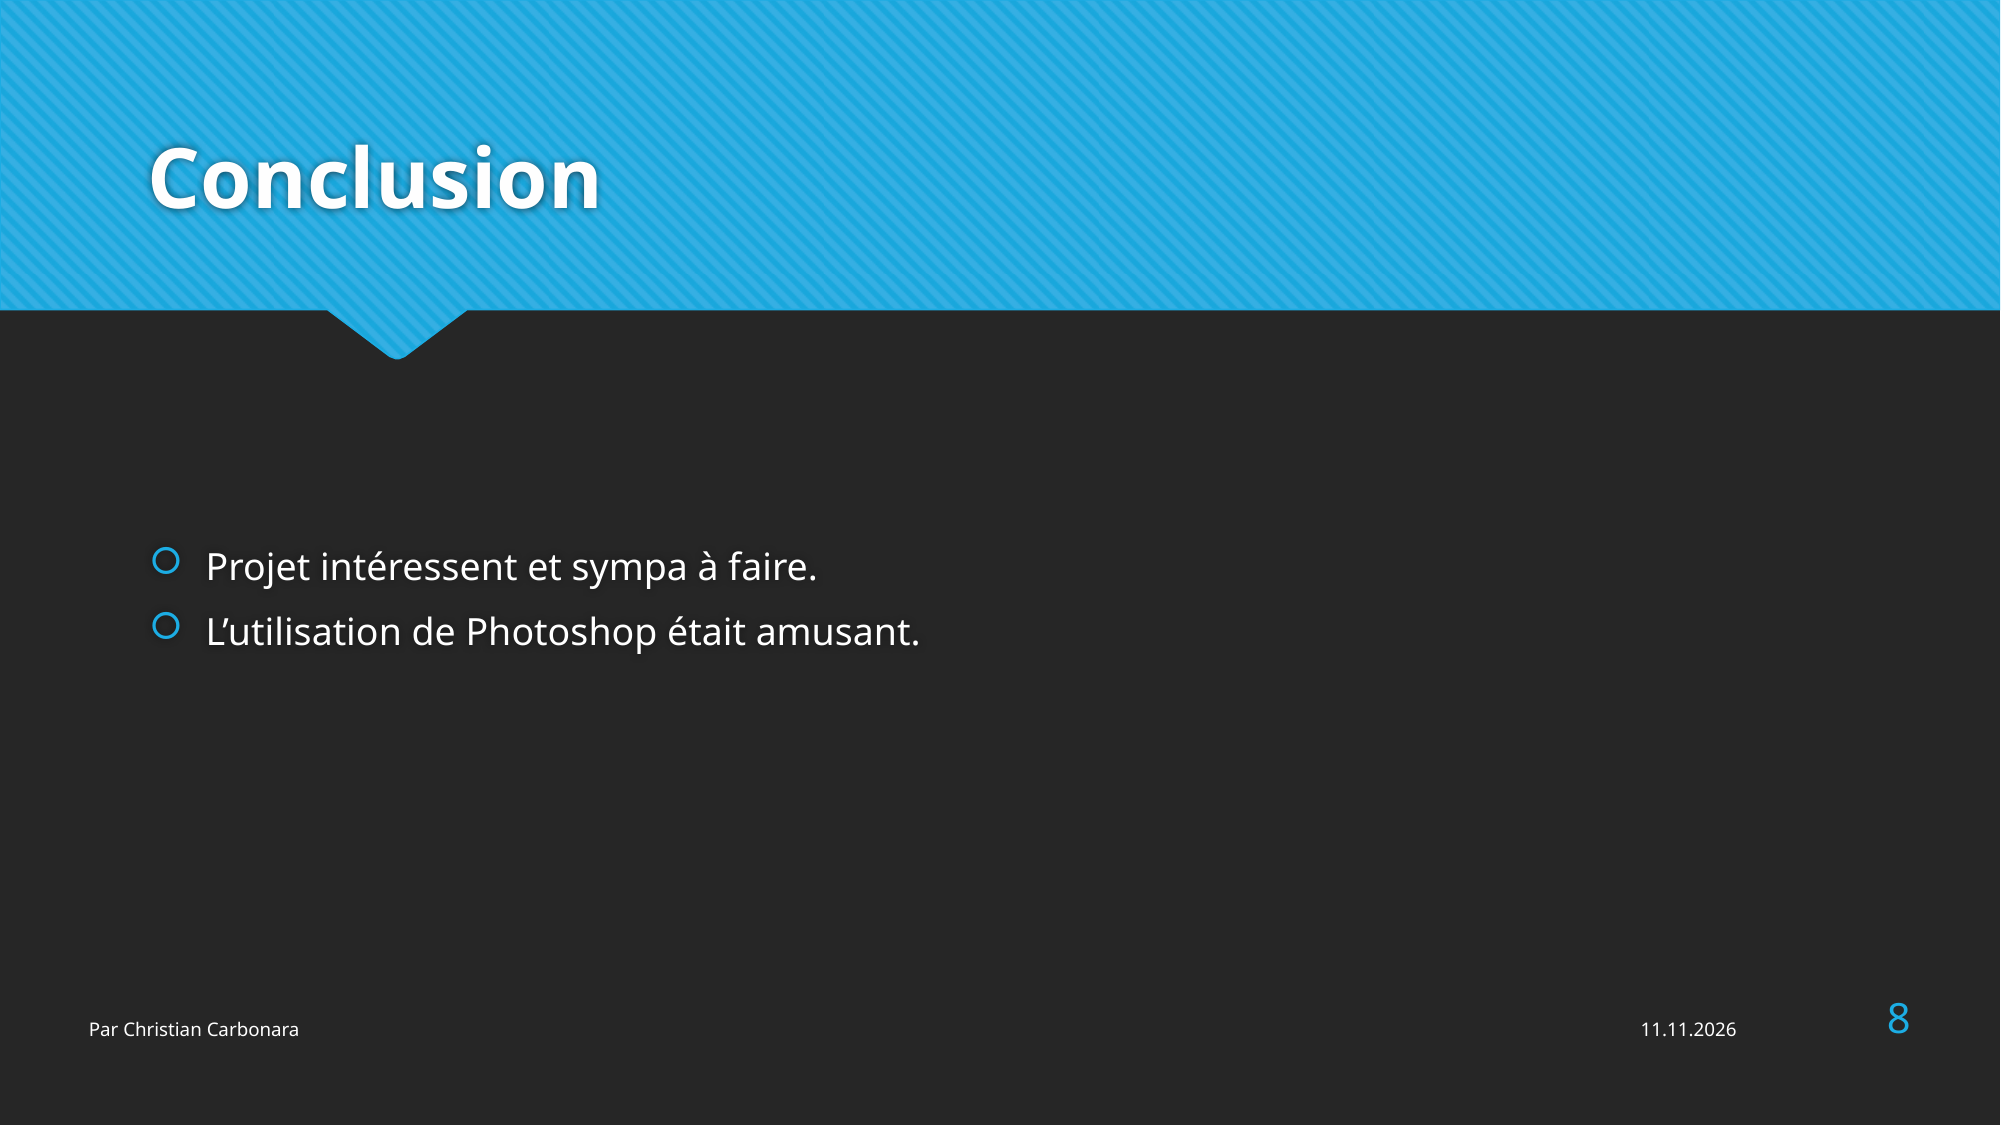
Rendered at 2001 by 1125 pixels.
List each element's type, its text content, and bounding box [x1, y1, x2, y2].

footer Par Christian Carbonara [74, 991, 1493, 1051]
title Conclusion [132, 73, 1868, 233]
list Projet intéressent et sympa à faire. L’utilisation de Photoshop était amusant. [134, 364, 1866, 962]
slide_number 8 [1751, 970, 1926, 1051]
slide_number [1531, 991, 1751, 1051]
